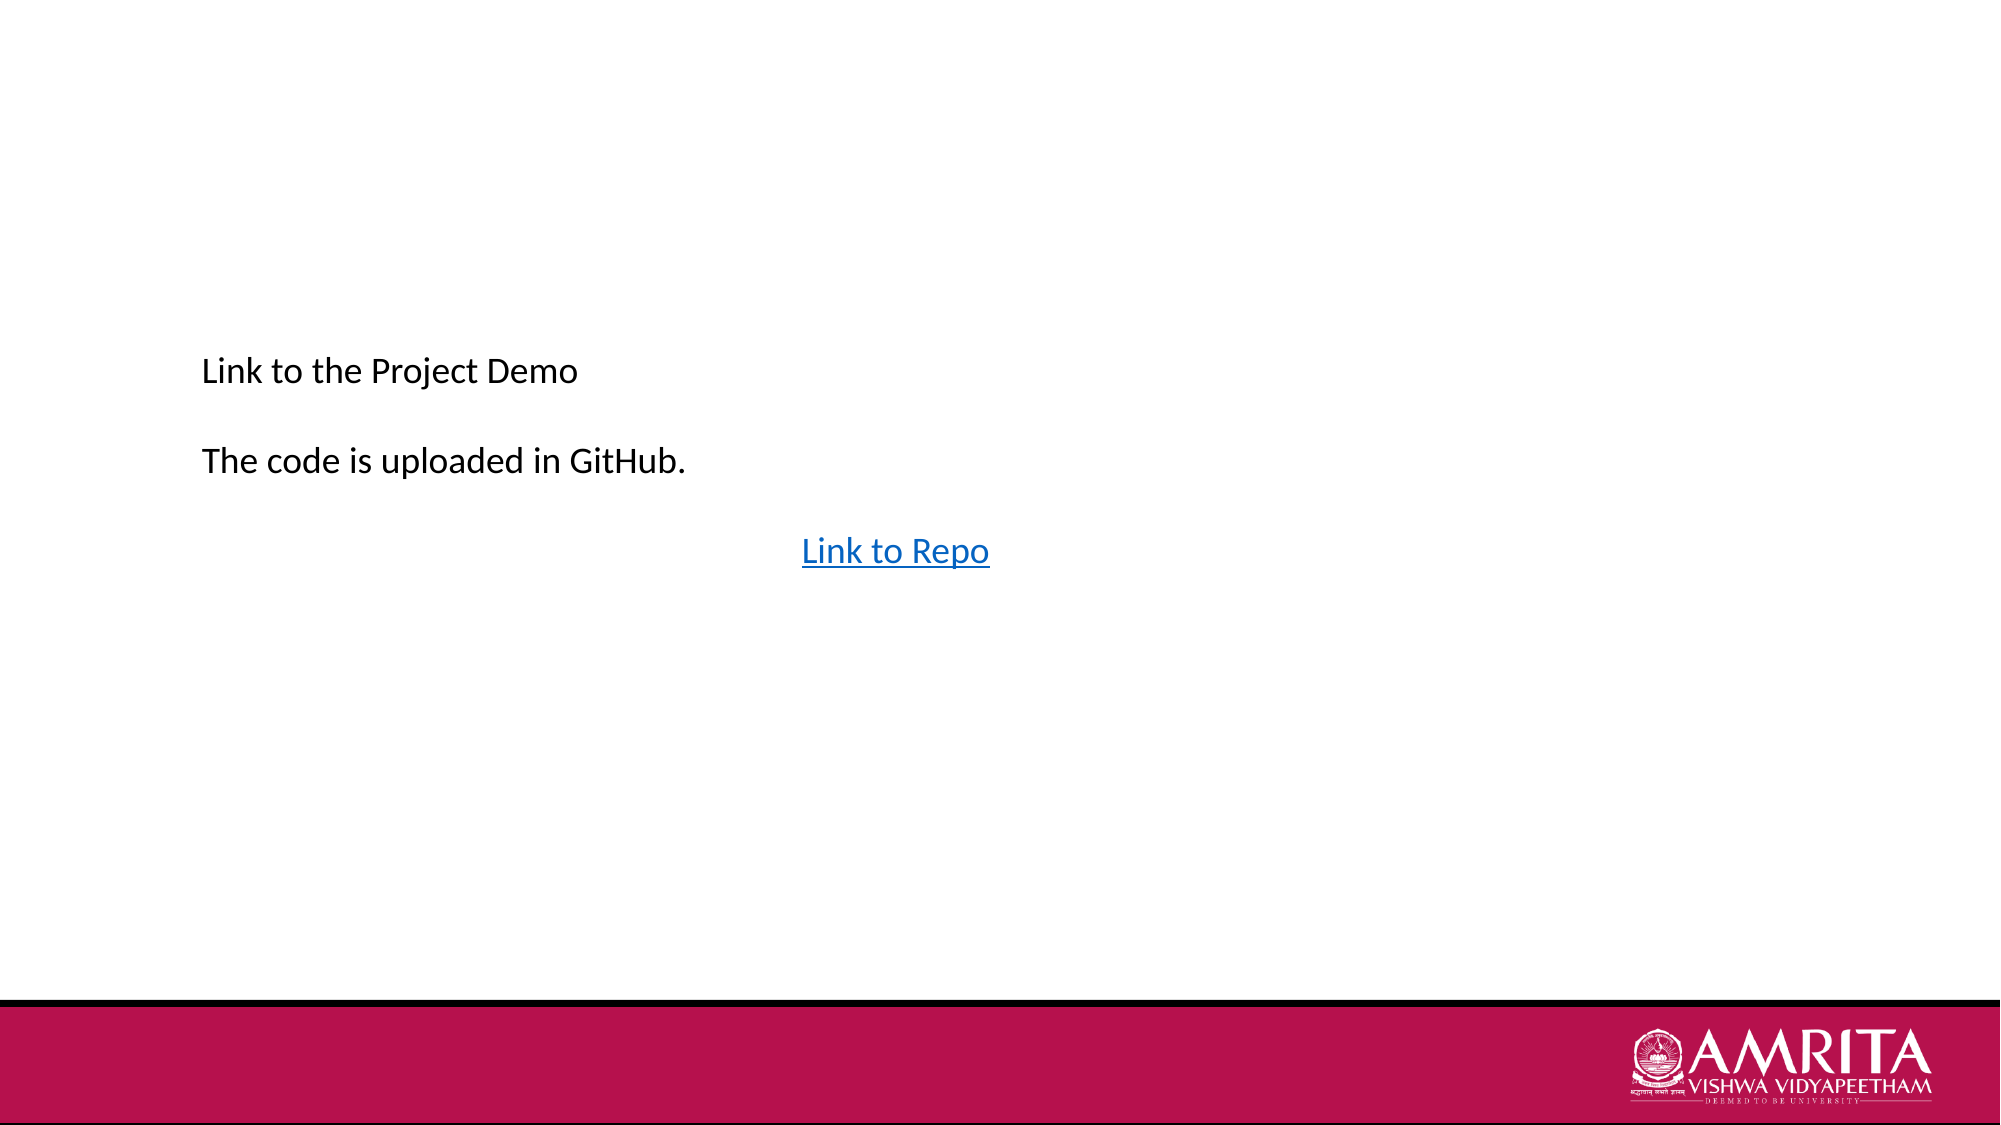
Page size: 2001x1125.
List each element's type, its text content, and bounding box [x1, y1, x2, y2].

text_box Link to the Project Demo The code is uploaded in GitHub. Link to Repo [187, 338, 1780, 714]
picture [1622, 1011, 1940, 1113]
